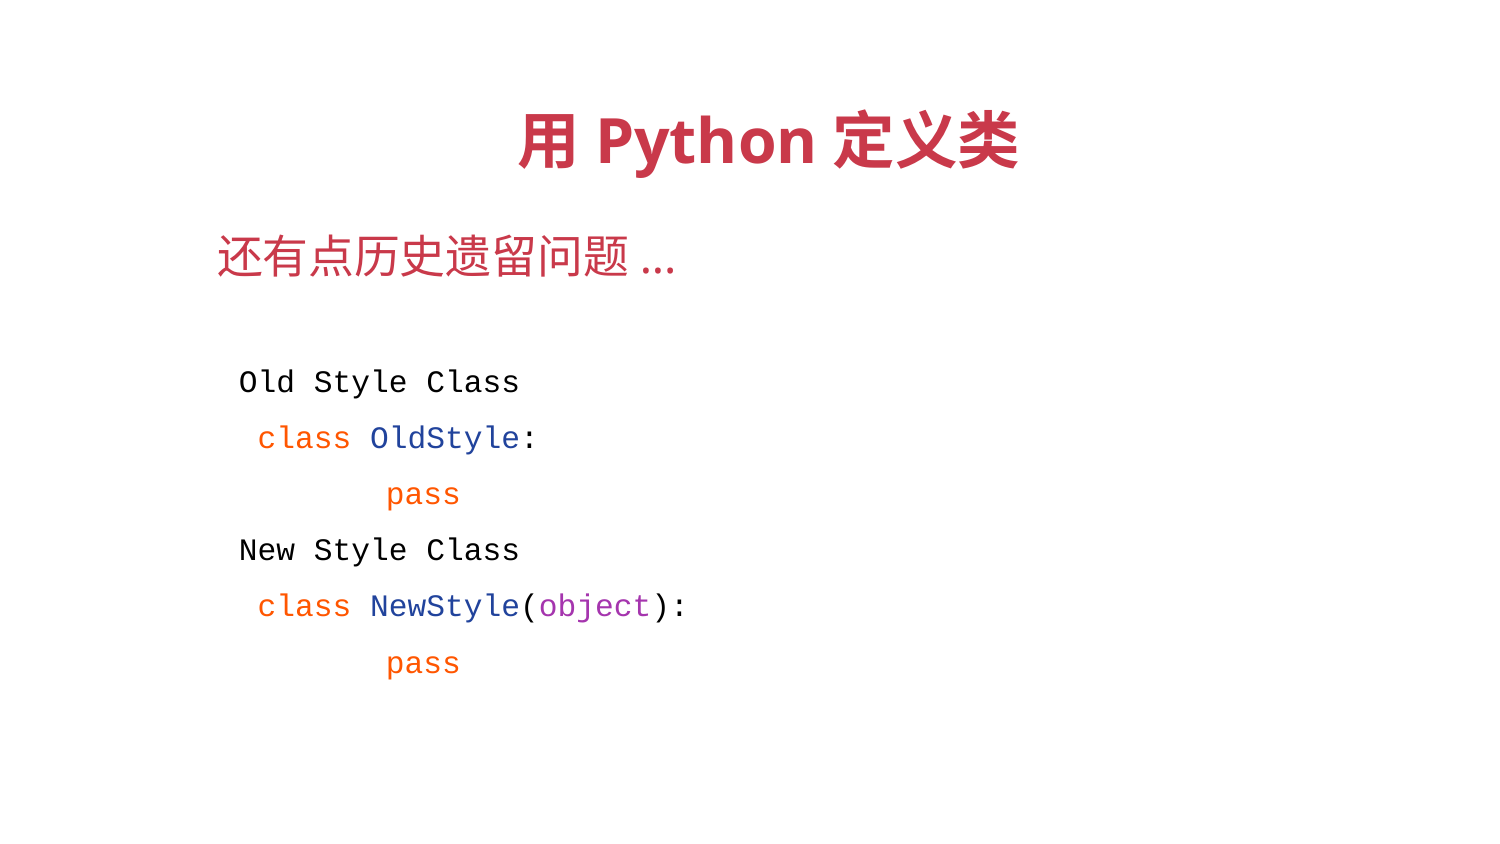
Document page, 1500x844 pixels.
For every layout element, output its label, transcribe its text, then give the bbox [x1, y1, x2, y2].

text_box 用Python定义类 [503, 93, 1036, 184]
list Old Style Class class OldStyle: pass New Style Class class NewStyle(object): pass [202, 327, 1109, 692]
title 还有点历史遗留问题... [202, 213, 1056, 312]
